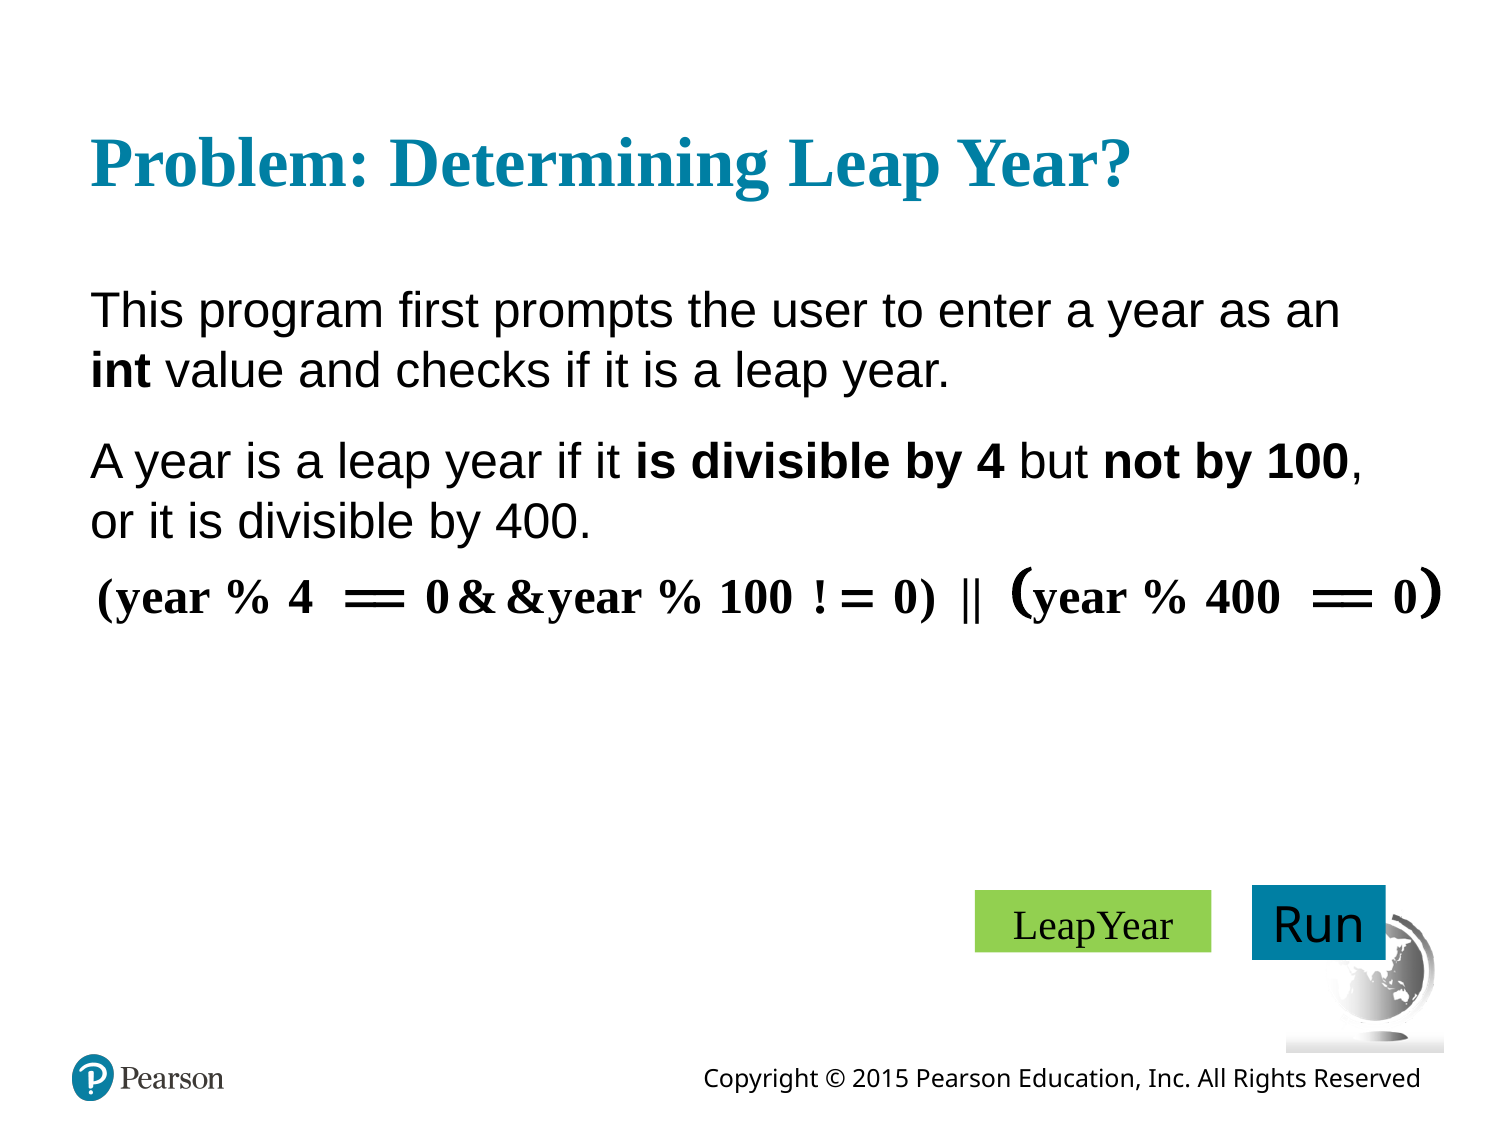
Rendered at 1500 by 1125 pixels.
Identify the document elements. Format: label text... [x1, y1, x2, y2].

picture [98, 1054, 224, 1101]
picture [80, 1063, 106, 1088]
text_box Run [1252, 885, 1386, 960]
picture [72, 1054, 88, 1070]
list This program first prompts the user to enter a year as an int value and checks if it is a leap year. A year is a leap year if it is divisible by 4 but not by 100, or it is divisible by 400. [75, 262, 1426, 553]
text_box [94, 563, 1442, 637]
picture [72, 1087, 83, 1101]
text_box LeapYear [974, 890, 1212, 953]
picture [1286, 909, 1444, 1053]
title Problem: Determining Leap Year? [75, 35, 1425, 216]
